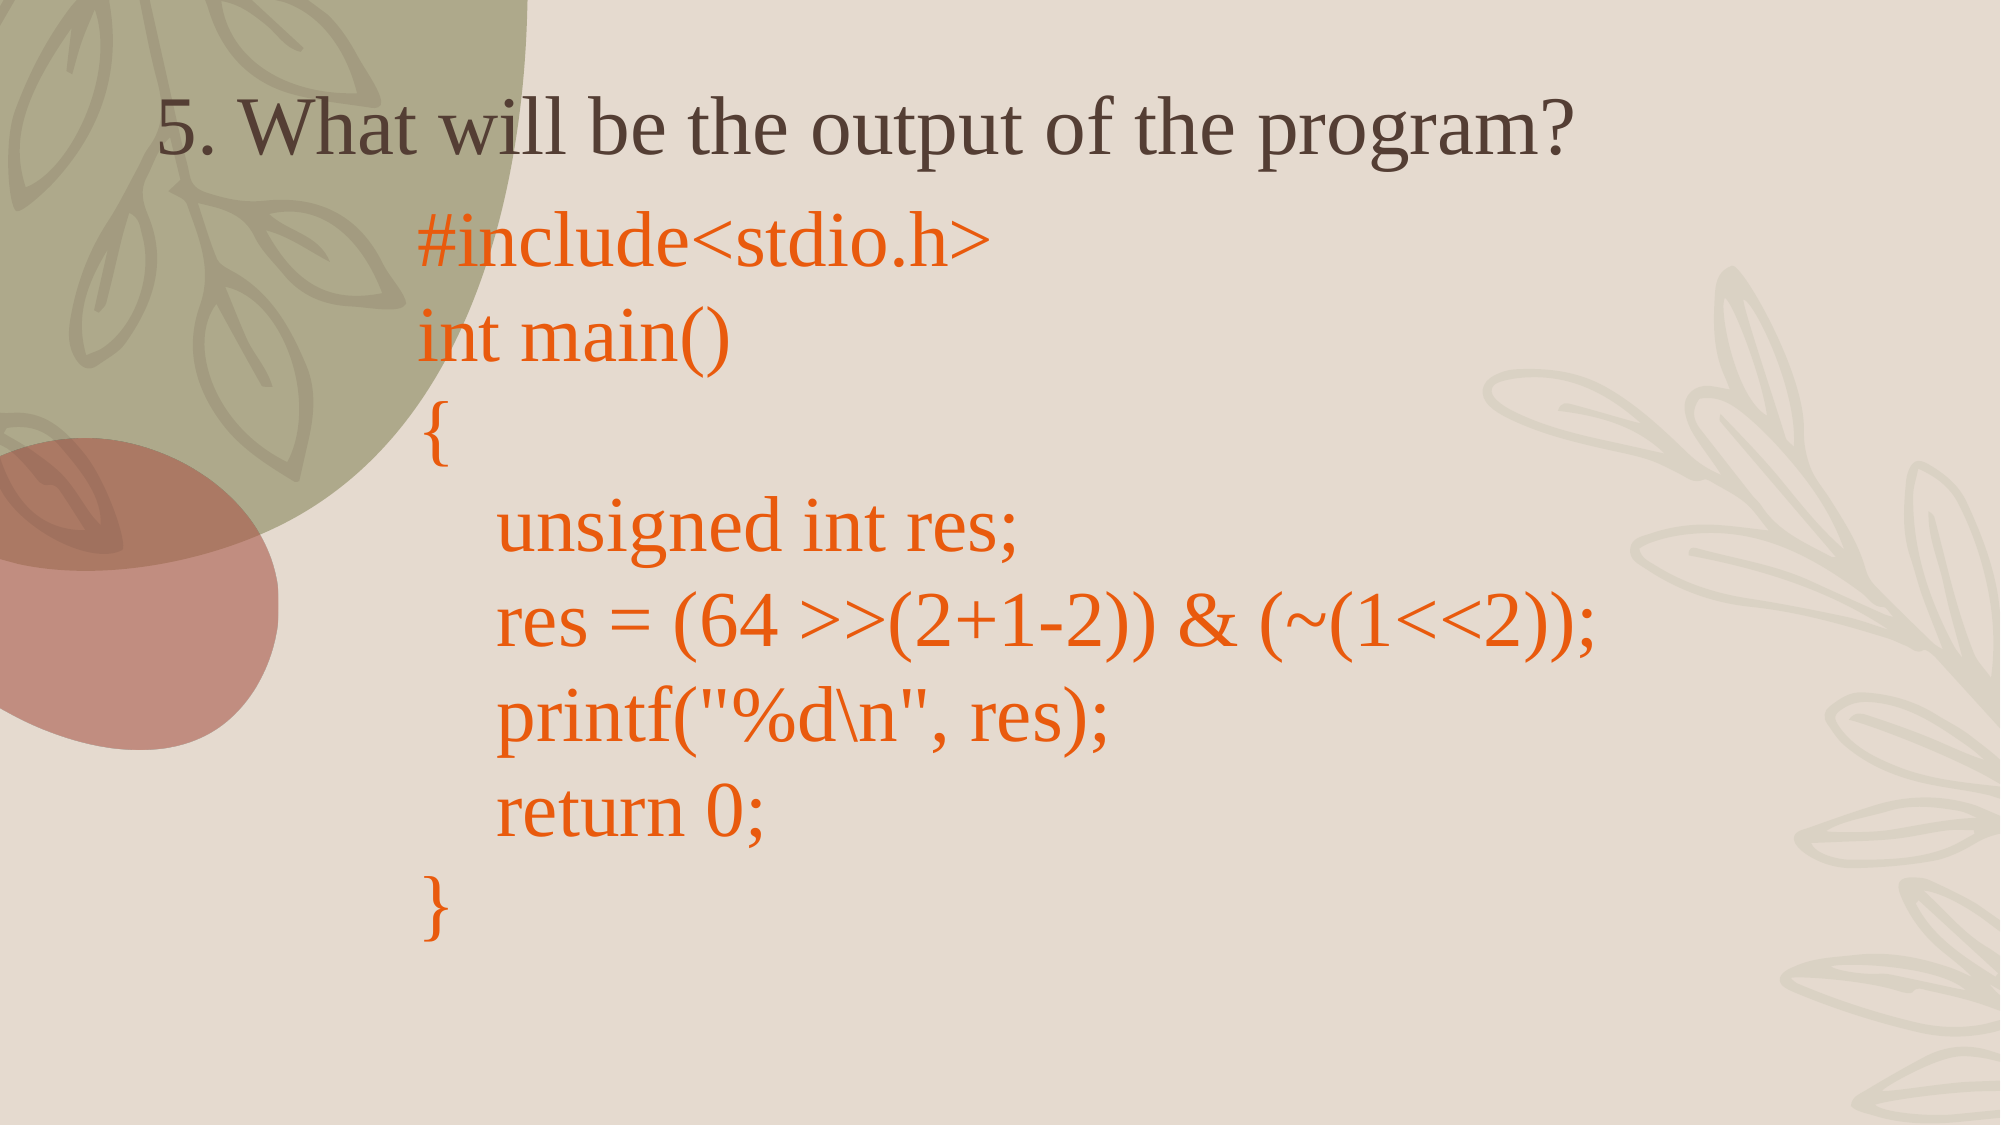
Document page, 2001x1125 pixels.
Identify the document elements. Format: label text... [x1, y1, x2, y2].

text_box #include<stdio.h> int main() { unsigned int res; res = (64 >>(2+1-2)) & (~(1<<2)); printf("%d\n", res); return 0; } [402, 179, 1678, 955]
text_box 5. What will be the output of the program? [140, 63, 1695, 179]
picture [0, 438, 279, 750]
